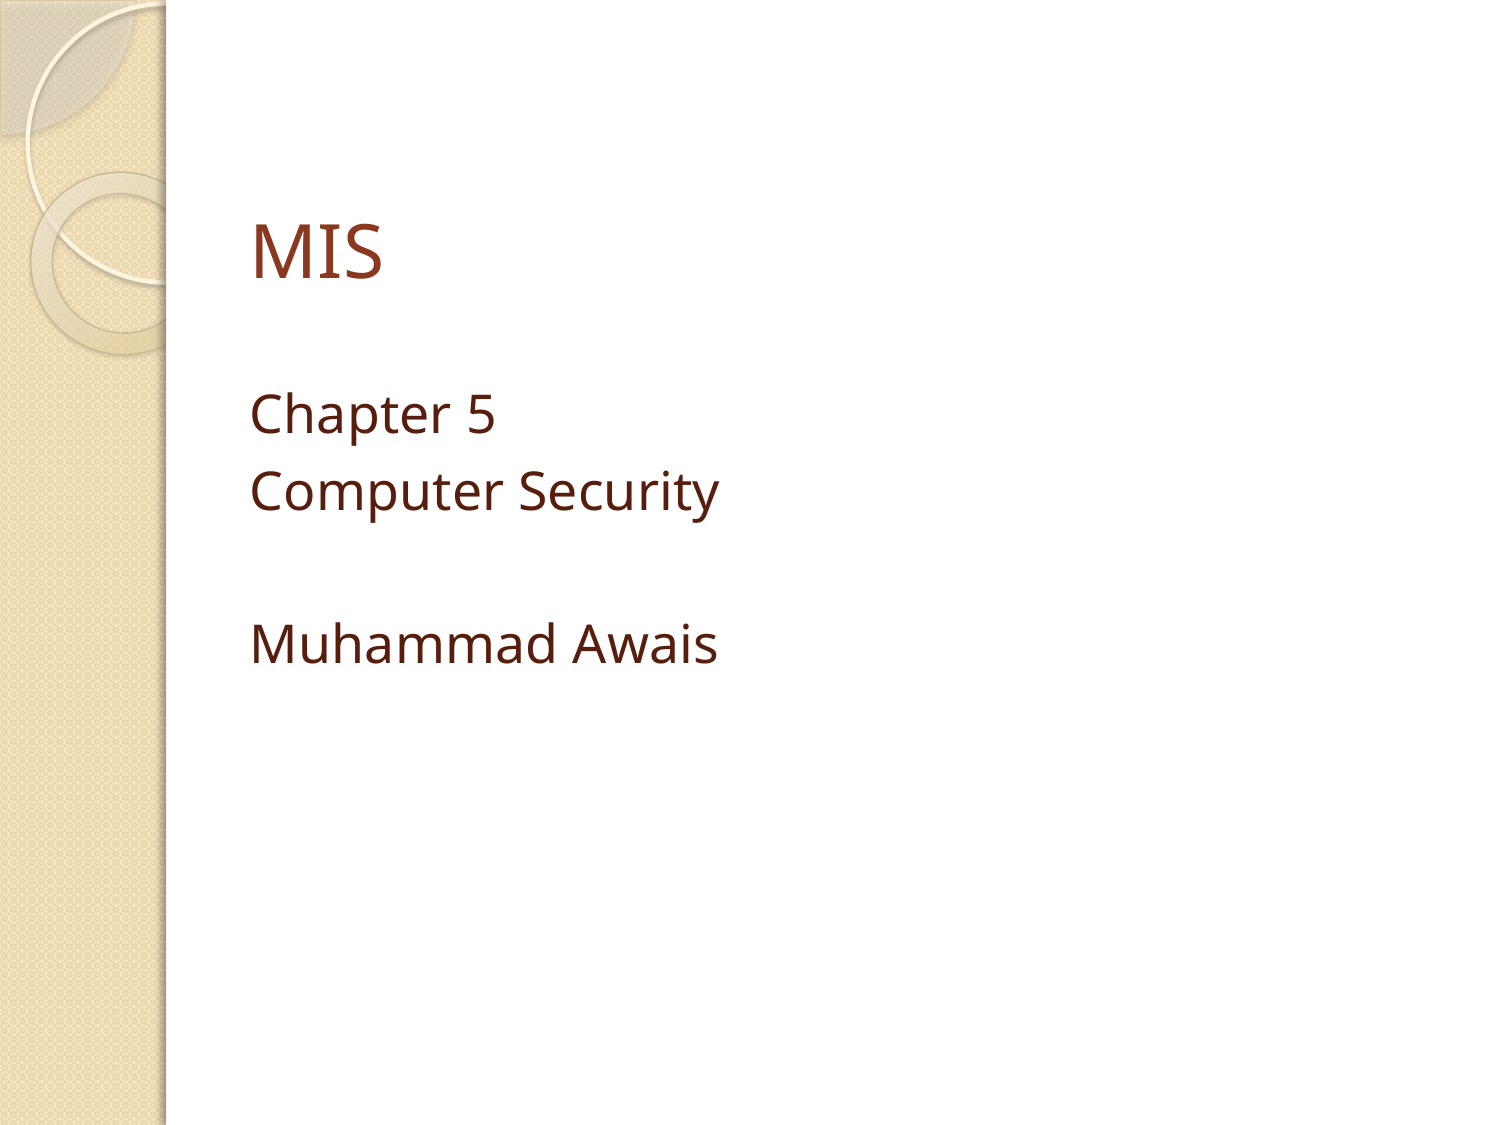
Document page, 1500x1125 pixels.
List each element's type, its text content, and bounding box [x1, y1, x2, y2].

subtitle Chapter 5 Computer Security Muhammad Awais [234, 303, 1450, 685]
title MIS [234, 59, 1450, 301]
